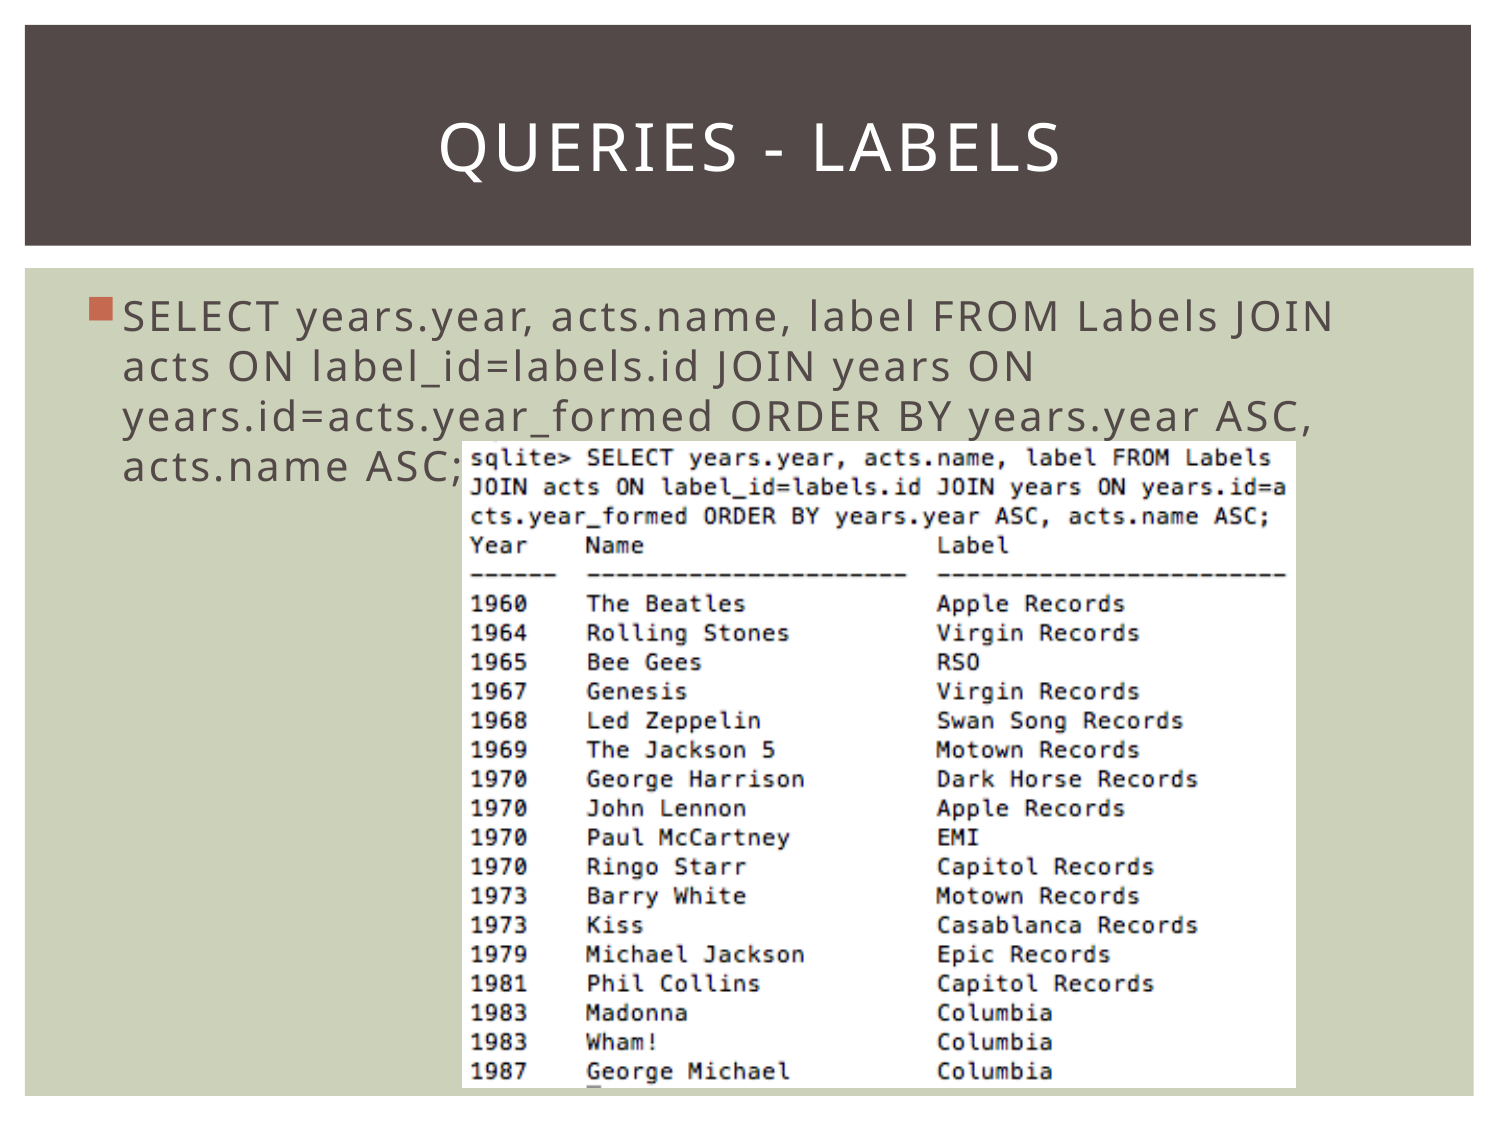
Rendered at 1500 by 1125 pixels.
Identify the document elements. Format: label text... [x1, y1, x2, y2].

picture [462, 441, 1297, 1088]
list SELECT years.year, acts.name, label FROM Labels JOIN acts ON label_id=labels.id JOIN years ON years.id=acts.year_formed ORDER BY years.year ASC, acts.name ASC; [62, 281, 1442, 1005]
title Queries - Labels [62, 58, 1438, 232]
